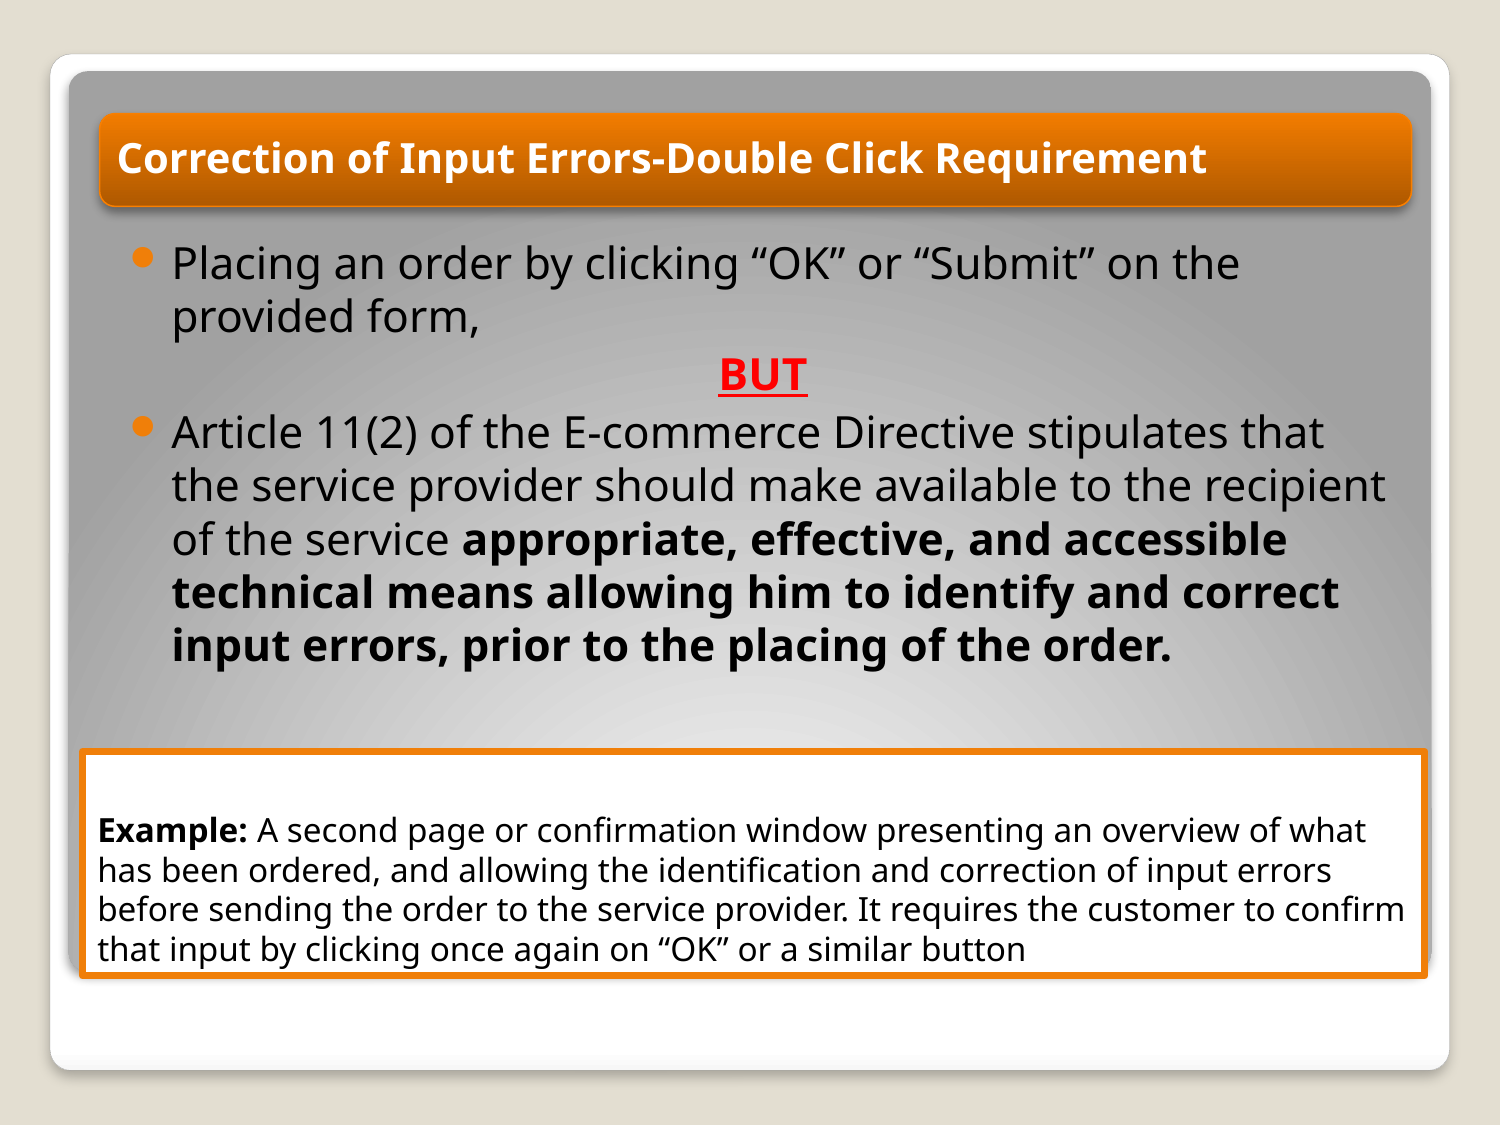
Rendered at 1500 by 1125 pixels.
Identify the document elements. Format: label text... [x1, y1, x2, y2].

title Example: A second page or confirmation window presenting an overview of what has been ordered, and allowing the identification and correction of input errors before sending the order to the service provider. It requires the customer to confirm that input by clicking once again on “OK” or a similar button [79, 748, 1428, 979]
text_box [99, 94, 1412, 226]
list Placing an order by clicking “OK” or “Submit” on the provided form, BUT Article 11(2) of the E-commerce Directive stipulates that the service provider should make available to the recipient of the service appropriate, effective, and accessible technical means allowing him to identify and correct input errors, prior to the placing of the order. [99, 236, 1412, 728]
